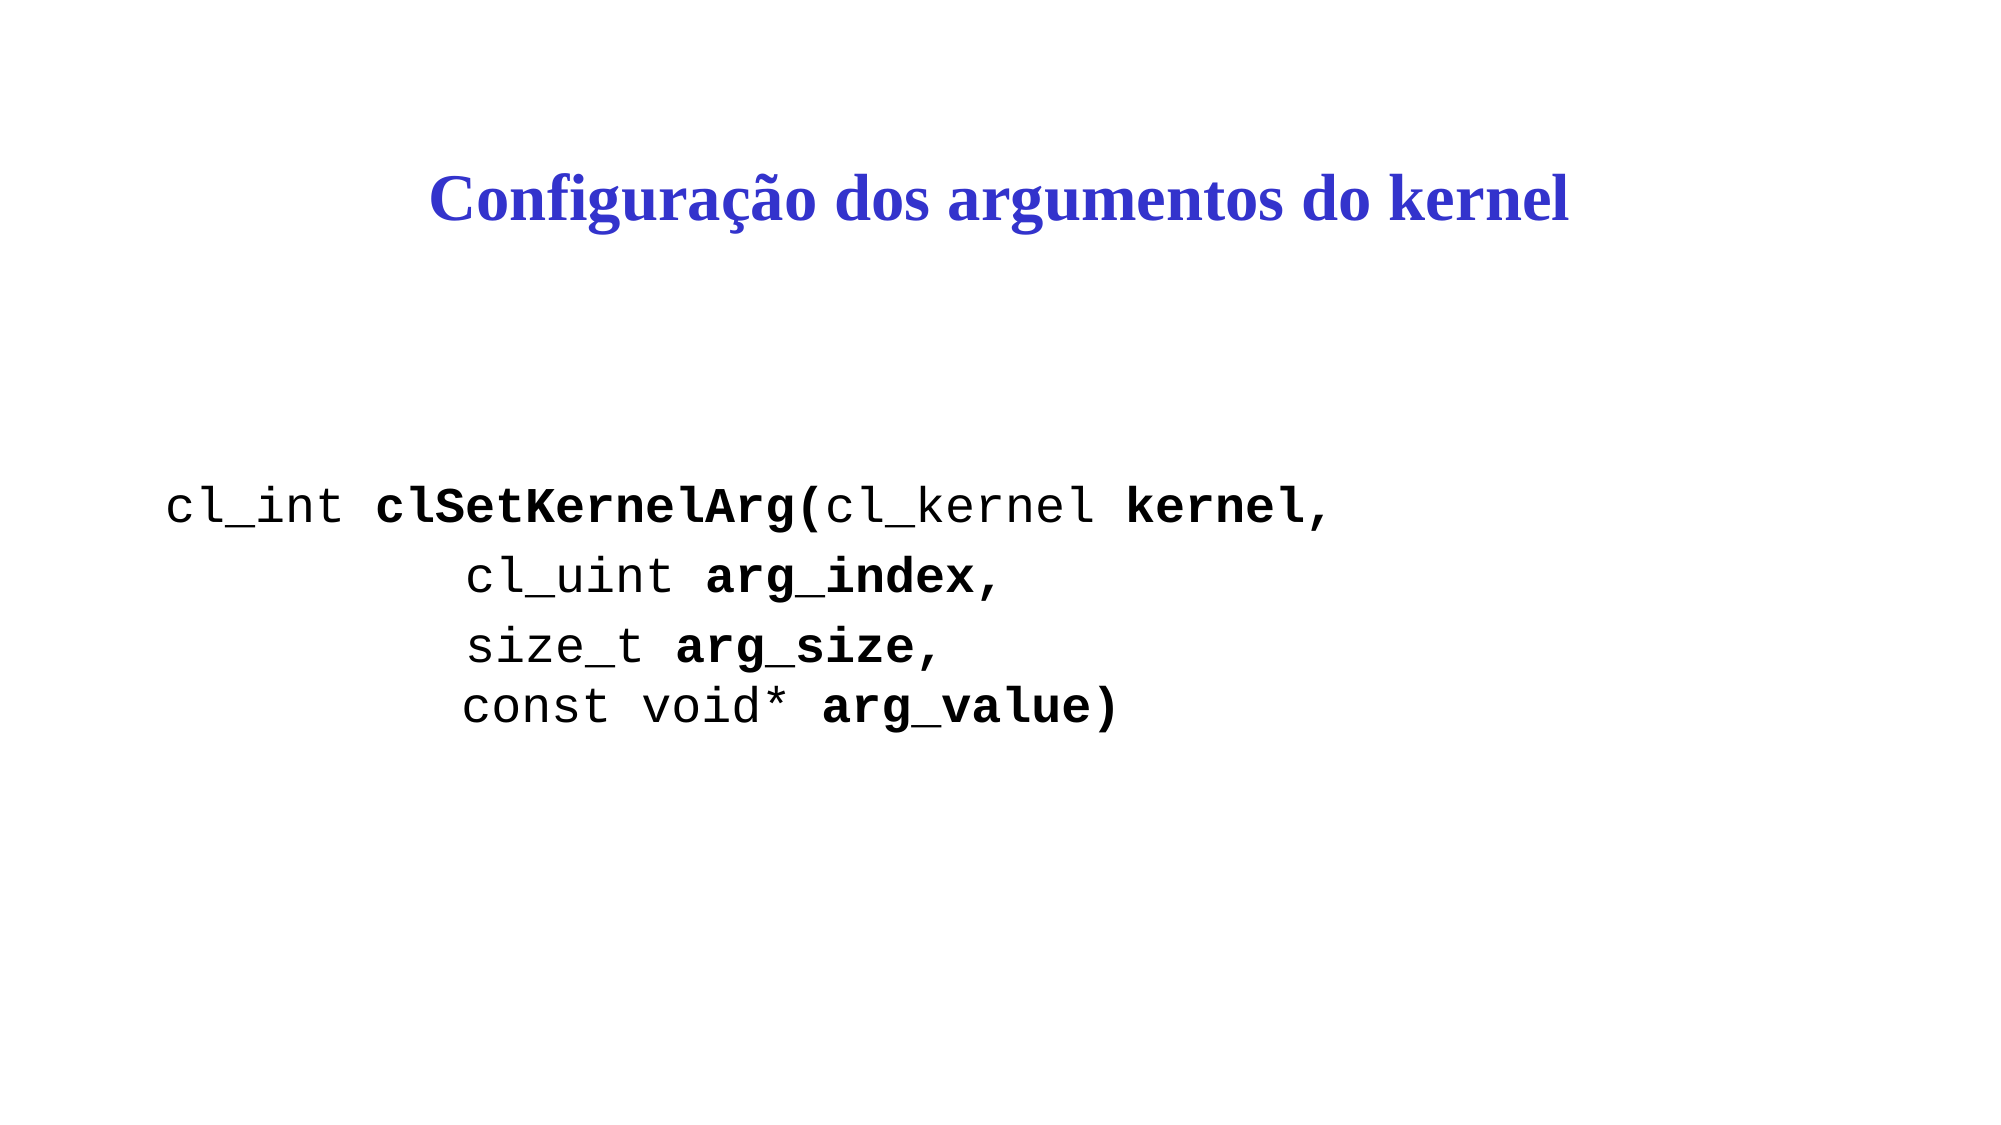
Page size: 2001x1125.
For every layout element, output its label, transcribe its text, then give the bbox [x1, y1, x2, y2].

list cl_int clSetKernelArg(cl_kernel kernel, cl_uint arg_index, size_t arg_size, const void* arg_value) [150, 324, 1850, 1000]
title Configuração dos argumentos do kernel [150, 99, 1850, 288]
